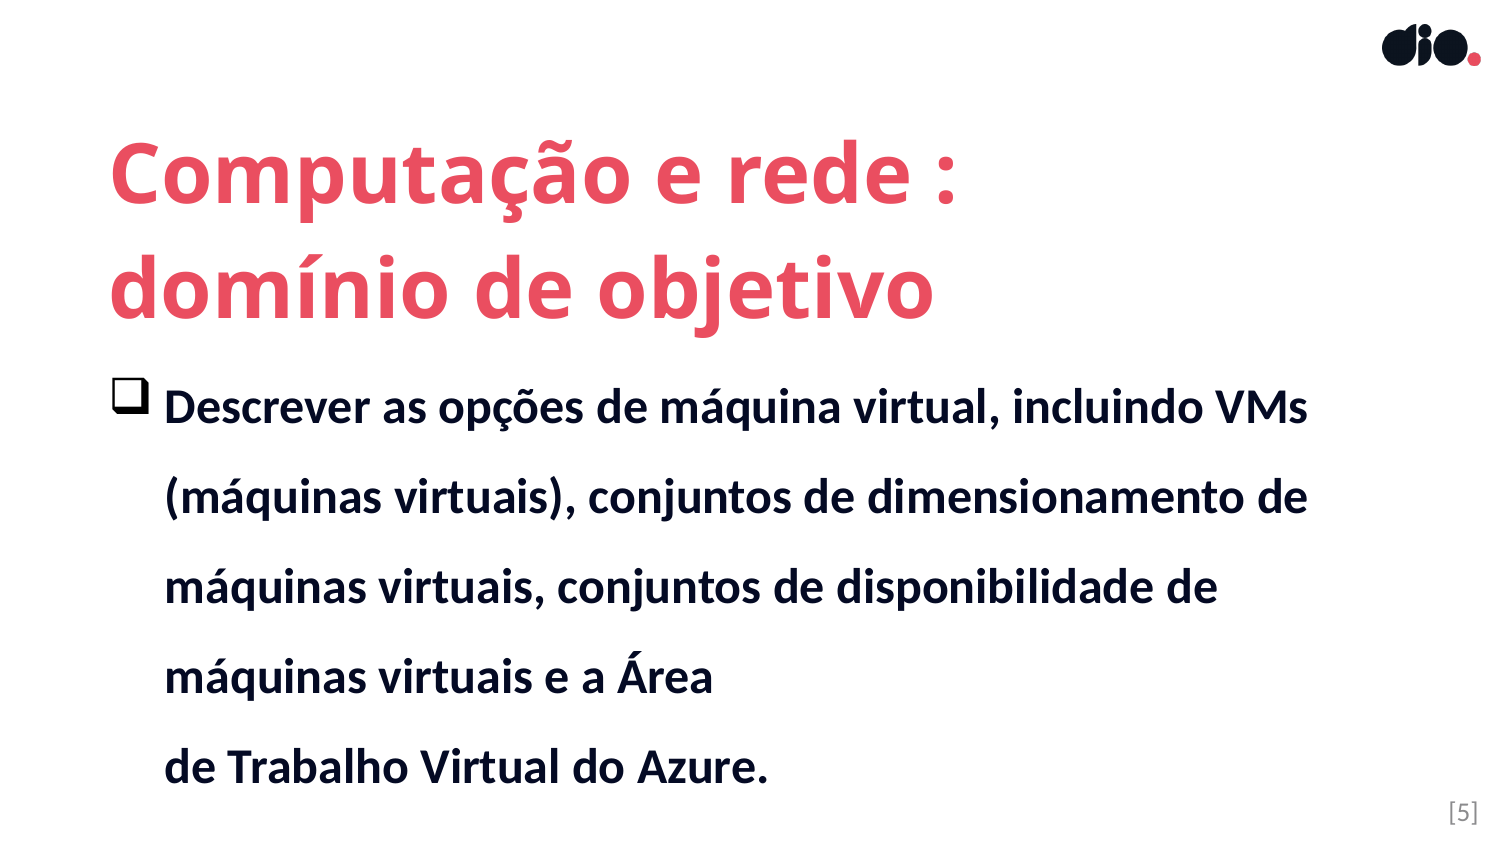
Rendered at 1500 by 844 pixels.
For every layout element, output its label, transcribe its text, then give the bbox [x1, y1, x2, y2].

slide_number [5] [1403, 779, 1494, 844]
picture [1382, 24, 1481, 66]
text_box Descrever as opções de máquina virtual, incluindo VMs (máquinas virtuais), conjuntos de dimensionamento de máquinas virtuais, conjuntos de disponibilidade de máquinas virtuais e a Área de Trabalho Virtual do Azure. [93, 335, 1427, 707]
text_box Computação e rede : domínio de objetivo [93, 151, 1309, 290]
